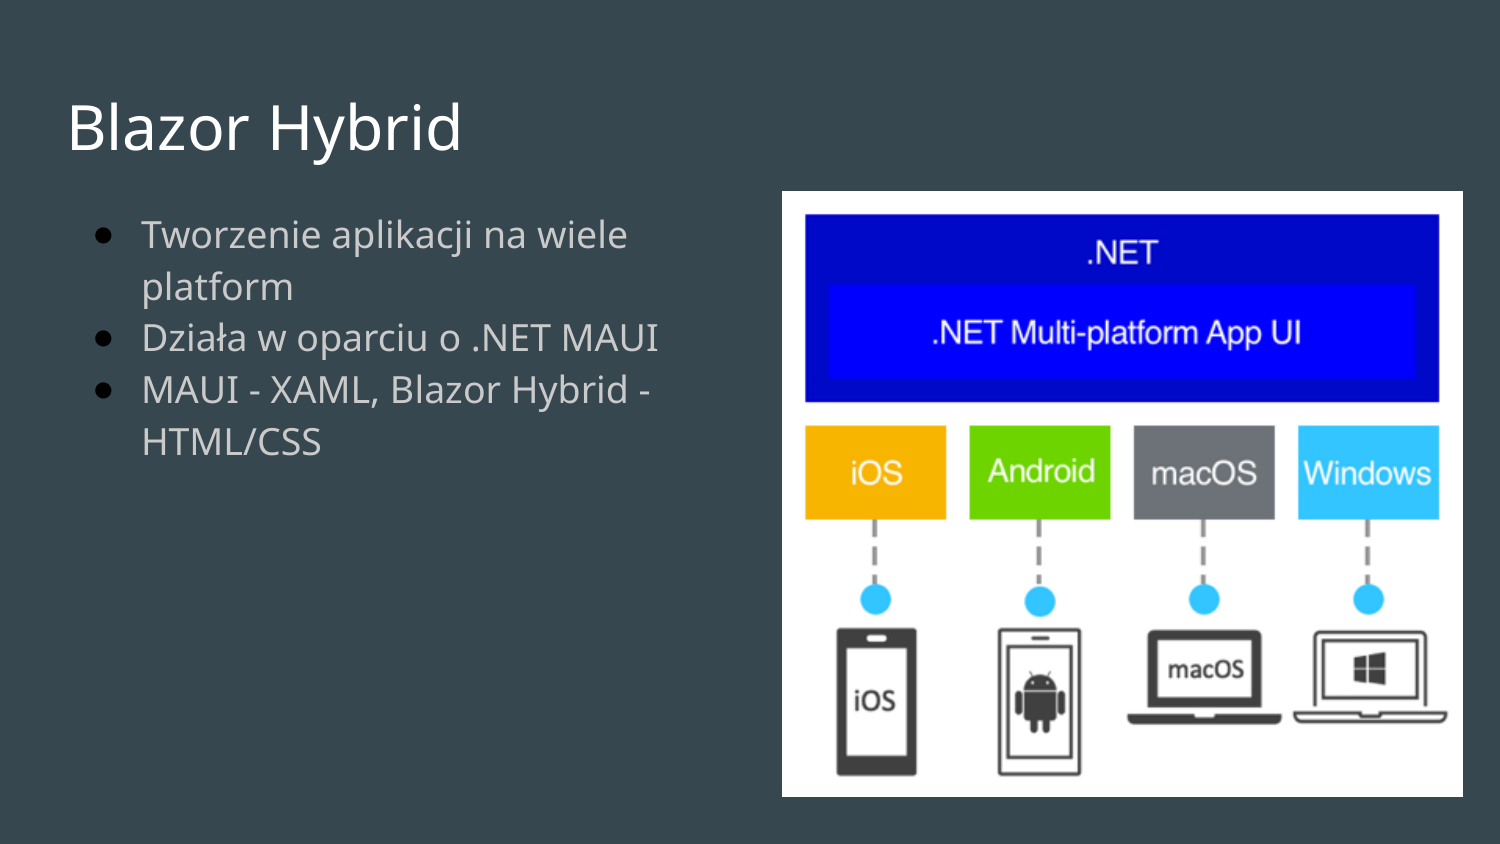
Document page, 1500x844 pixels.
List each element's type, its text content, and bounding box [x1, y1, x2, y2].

picture [782, 191, 1463, 797]
title Blazor Hybrid [51, 72, 1449, 167]
list Tworzenie aplikacji na wiele platform Działa w oparciu o .NET MAUI MAUI - XAML, Blazor Hybrid - HTML/CSS [51, 189, 758, 750]
